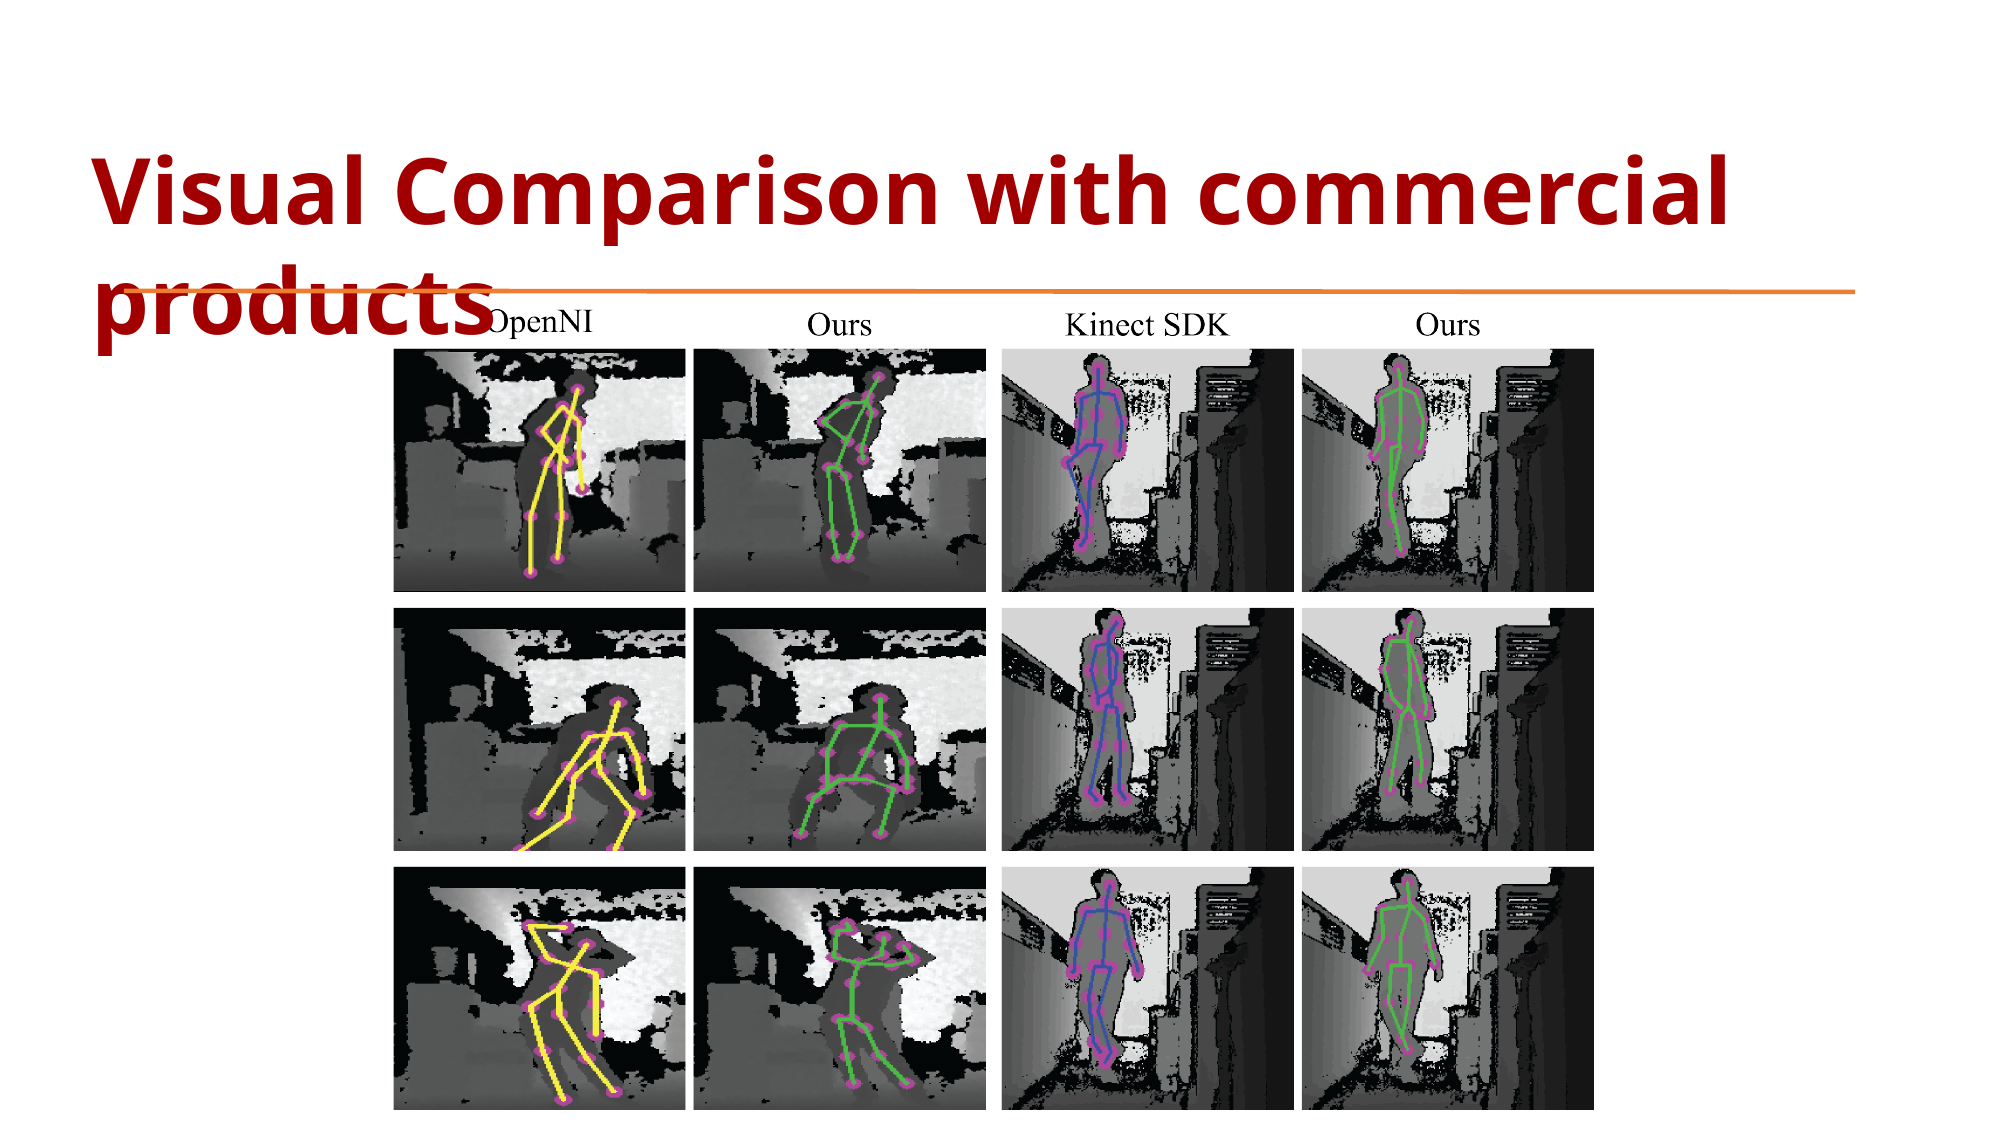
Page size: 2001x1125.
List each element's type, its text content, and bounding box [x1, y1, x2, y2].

text_box Visual Comparison with commercial products [76, 125, 1987, 471]
picture [393, 309, 1594, 1113]
